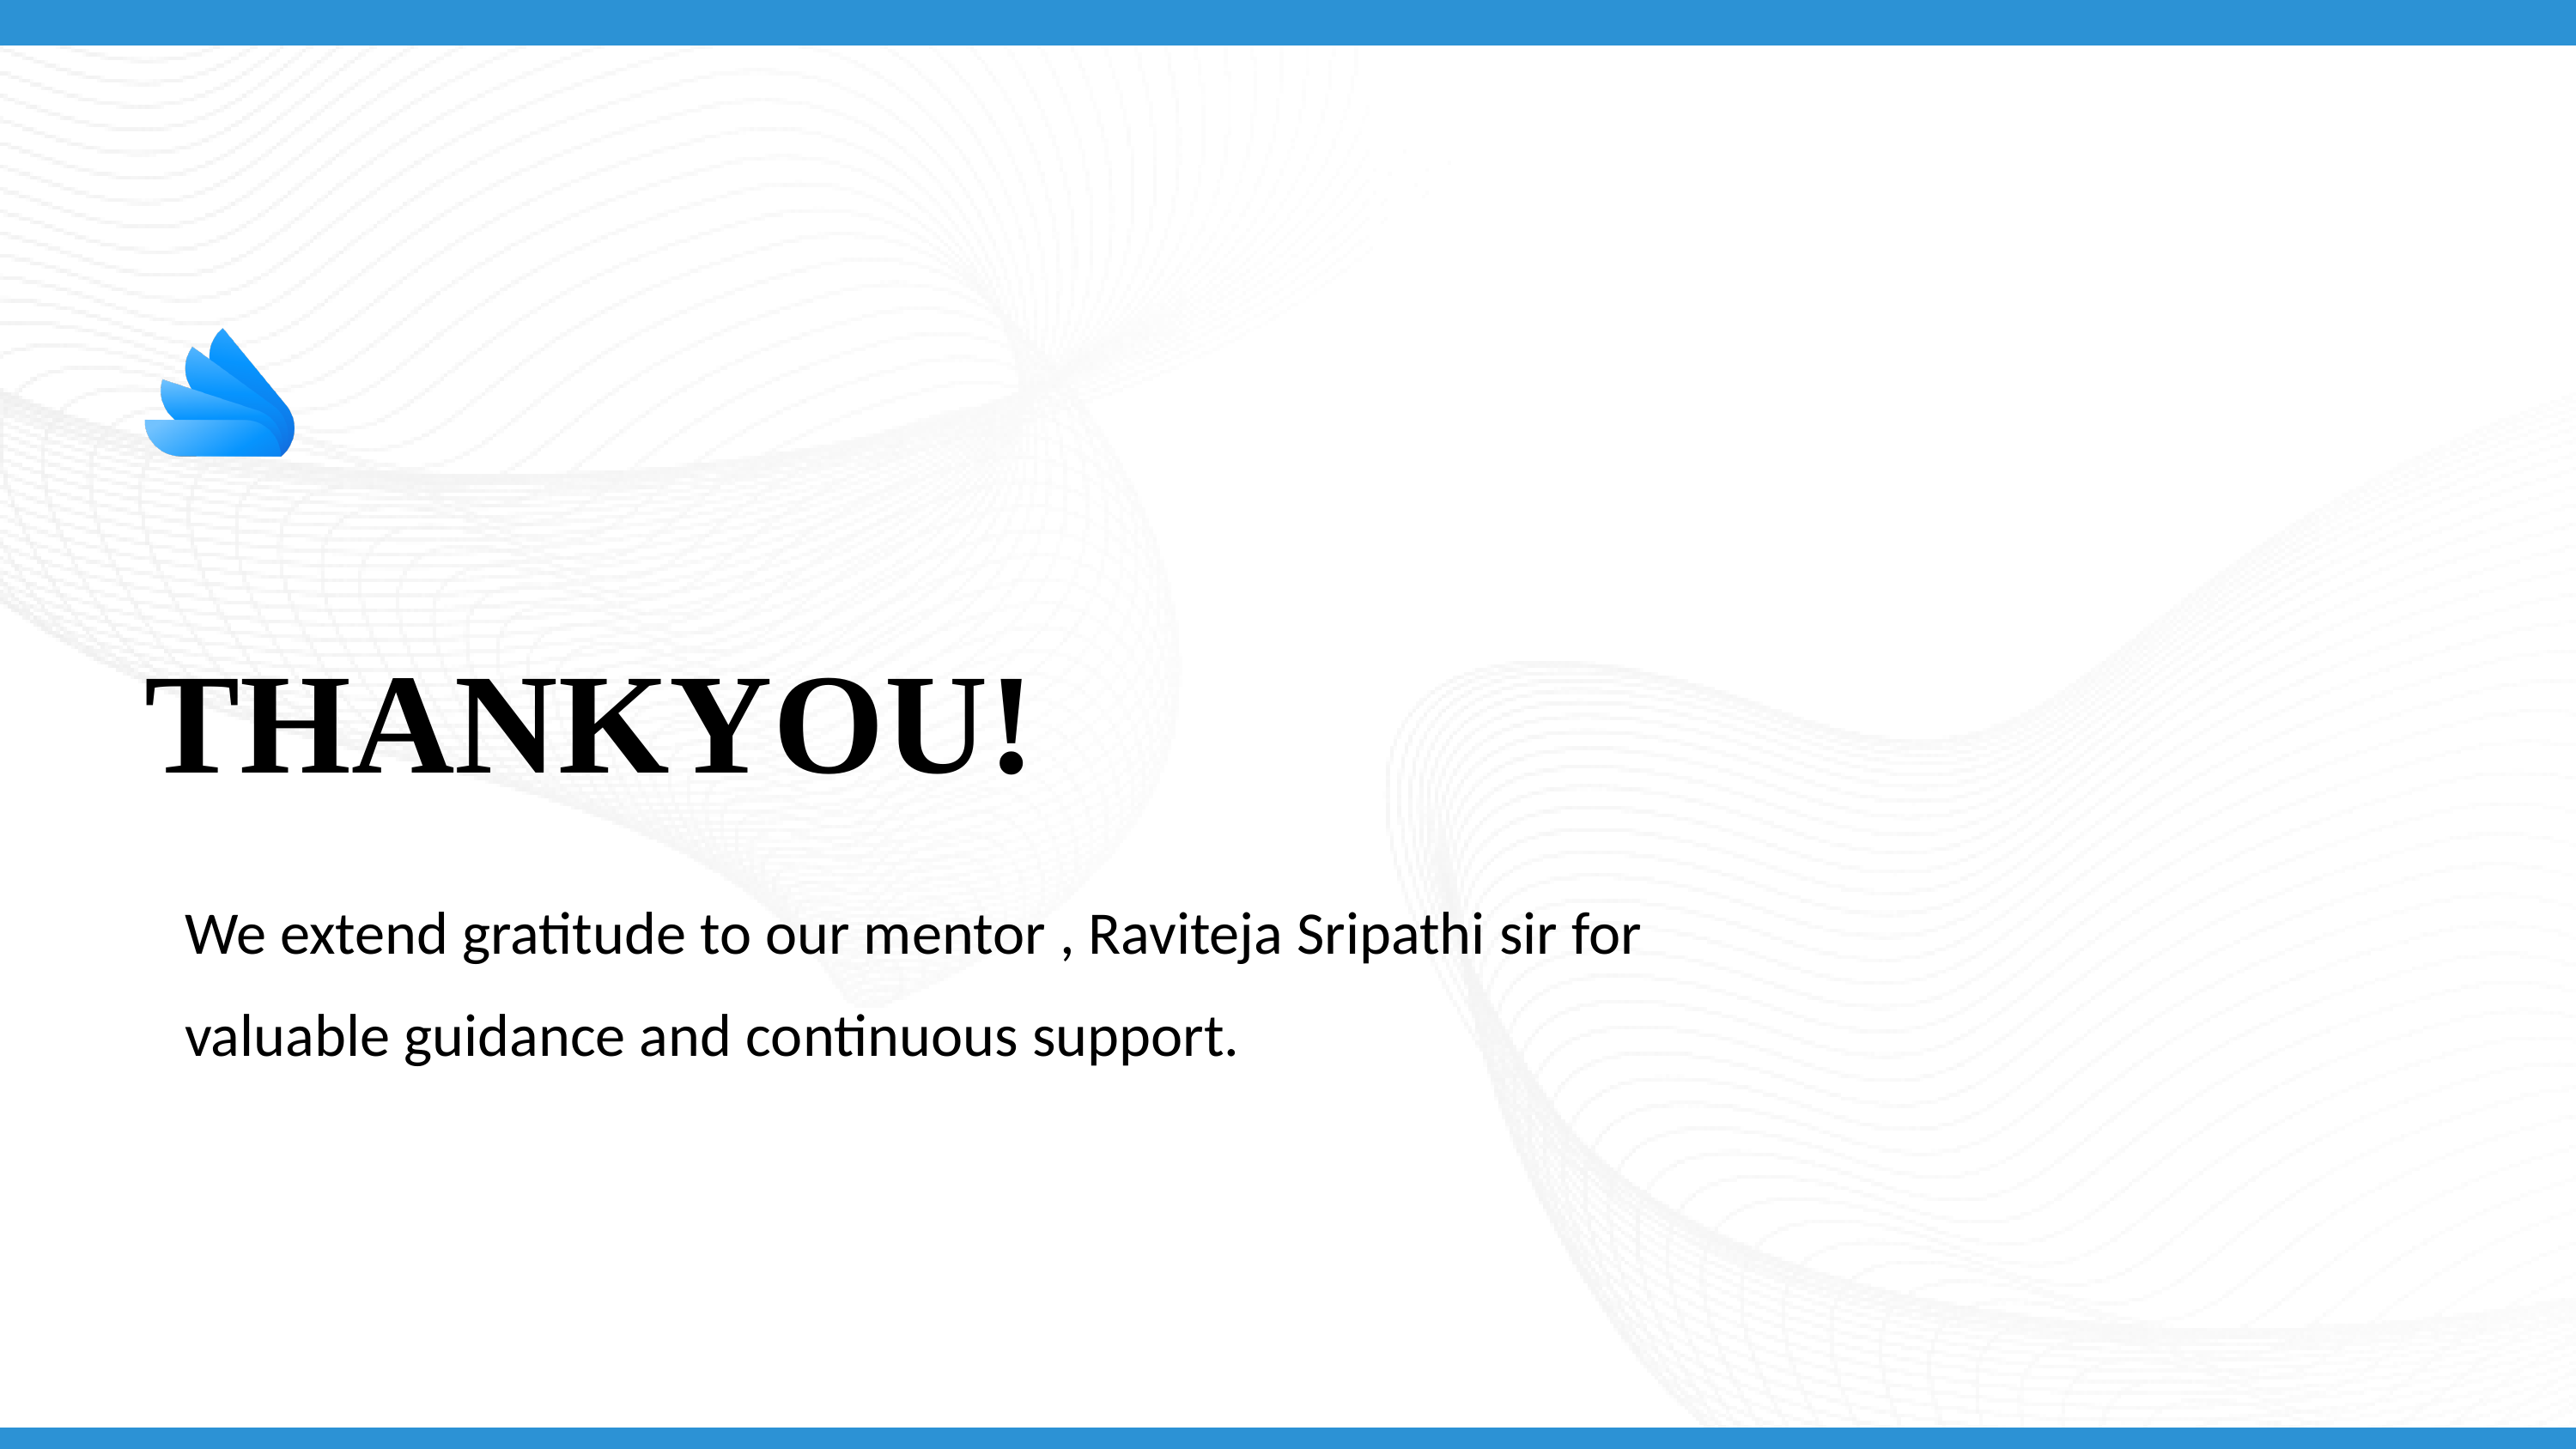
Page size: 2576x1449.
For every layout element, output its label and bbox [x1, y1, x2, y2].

text_box [0, 55, 2576, 1405]
text_box [0, 0, 2576, 45]
text_box [0, 1406, 2576, 1449]
